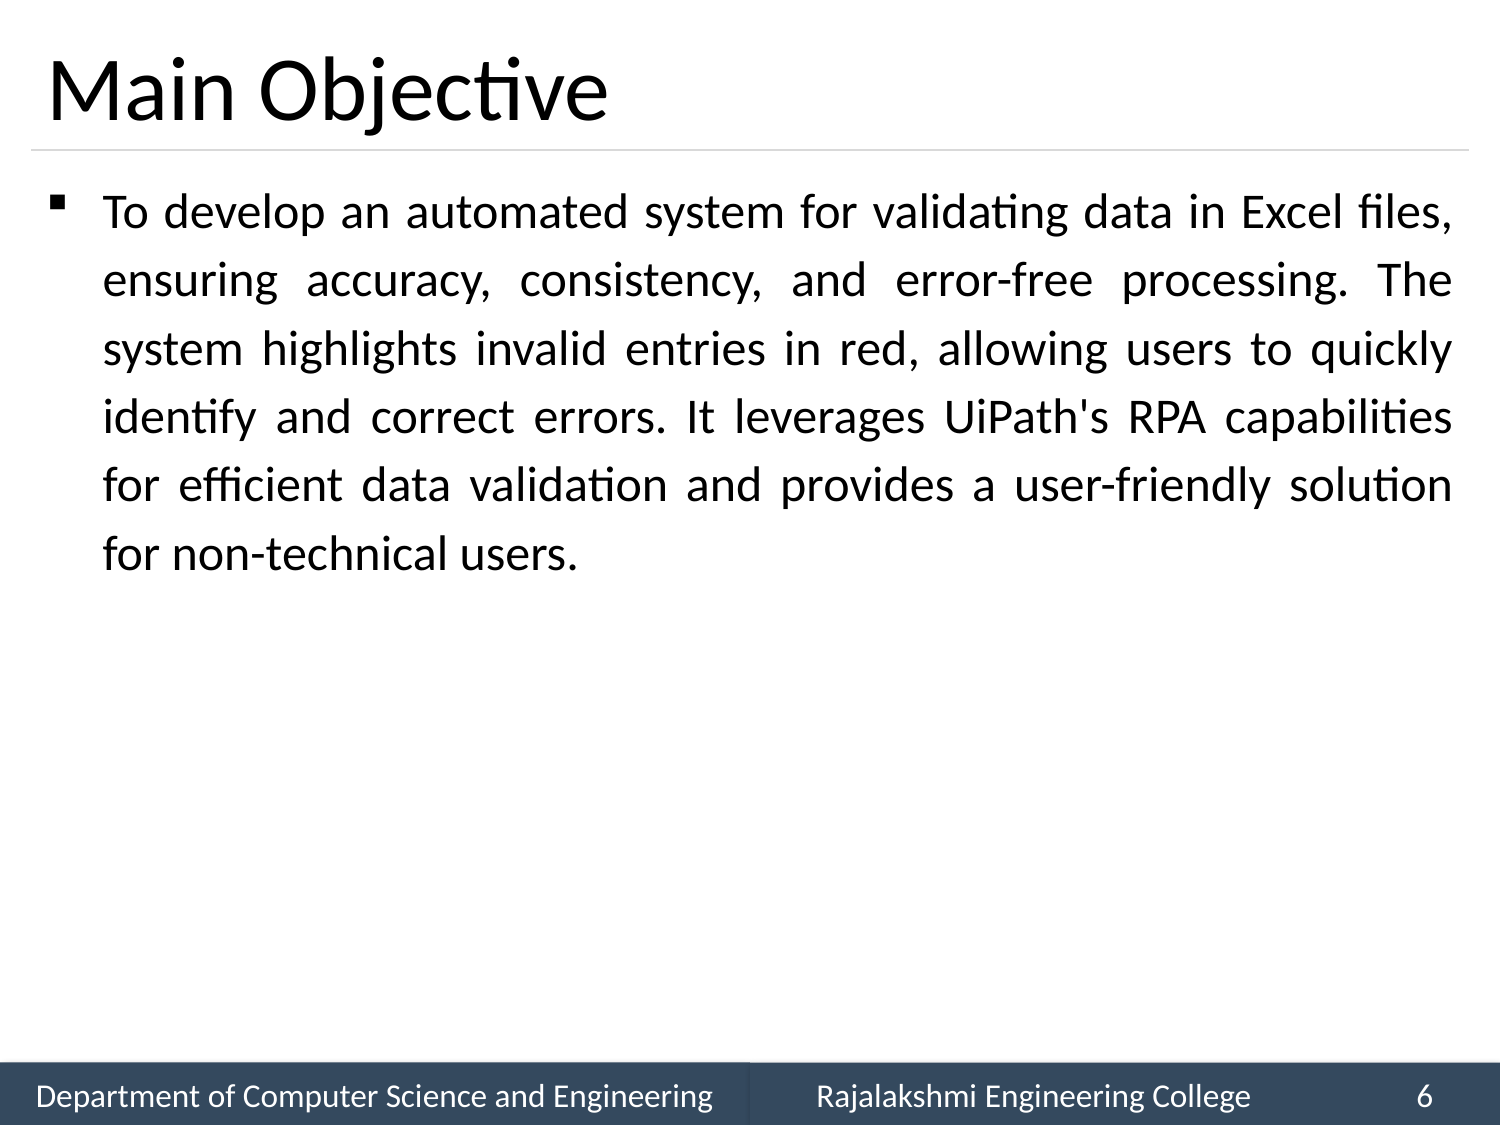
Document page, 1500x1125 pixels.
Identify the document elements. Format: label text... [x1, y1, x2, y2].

title Main Objective [31, 17, 1469, 150]
list To develop an automated system for validating data in Excel files, ensuring accuracy, consistency, and error-free processing. The system highlights invalid entries in red, allowing users to quickly identify and correct errors. It leverages UiPath's RPA capabilities for efficient data validation and provides a user-friendly solution for non-technical users. [31, 162, 1469, 1038]
